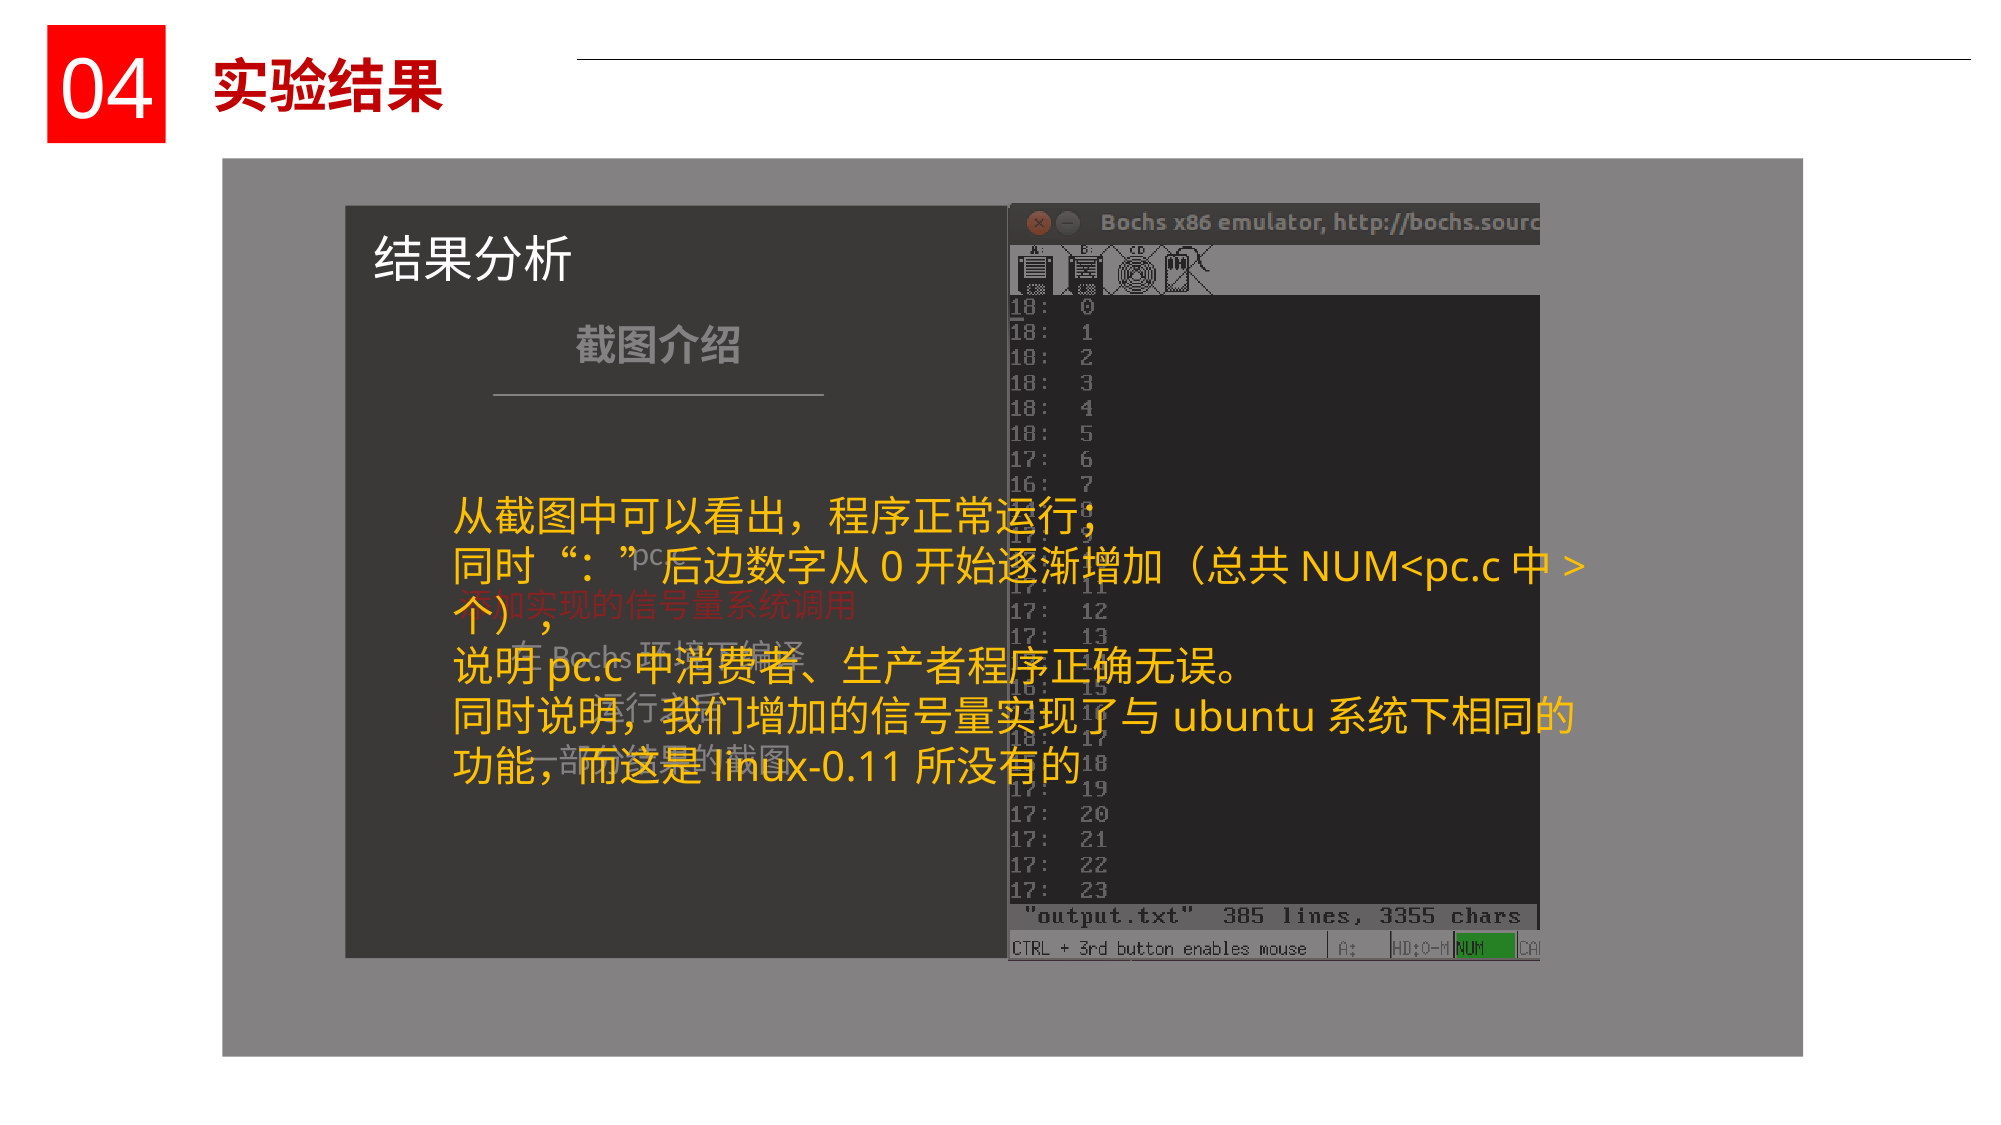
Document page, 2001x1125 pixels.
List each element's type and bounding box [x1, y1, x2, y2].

text_box [222, 158, 1804, 1057]
text_box [33, 25, 512, 144]
